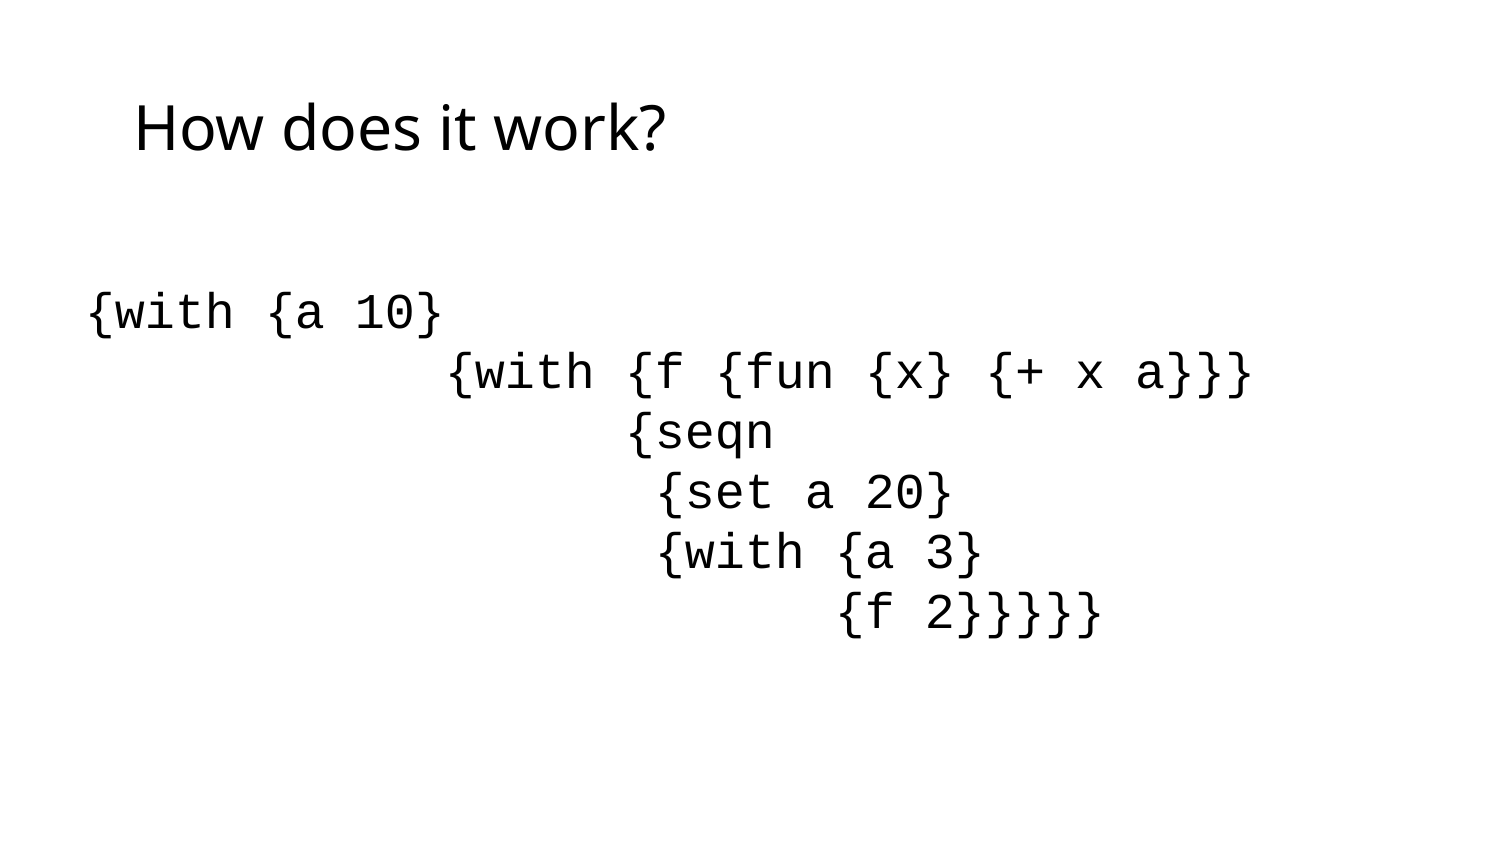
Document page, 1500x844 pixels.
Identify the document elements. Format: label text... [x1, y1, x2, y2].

title How does it work? [118, 72, 1382, 167]
text_box {with {a 10} {with {f {fun {x} {+ x a}}} {seqn {set a 20} {with {a 3} {f 2}}}}} [69, 263, 1430, 703]
